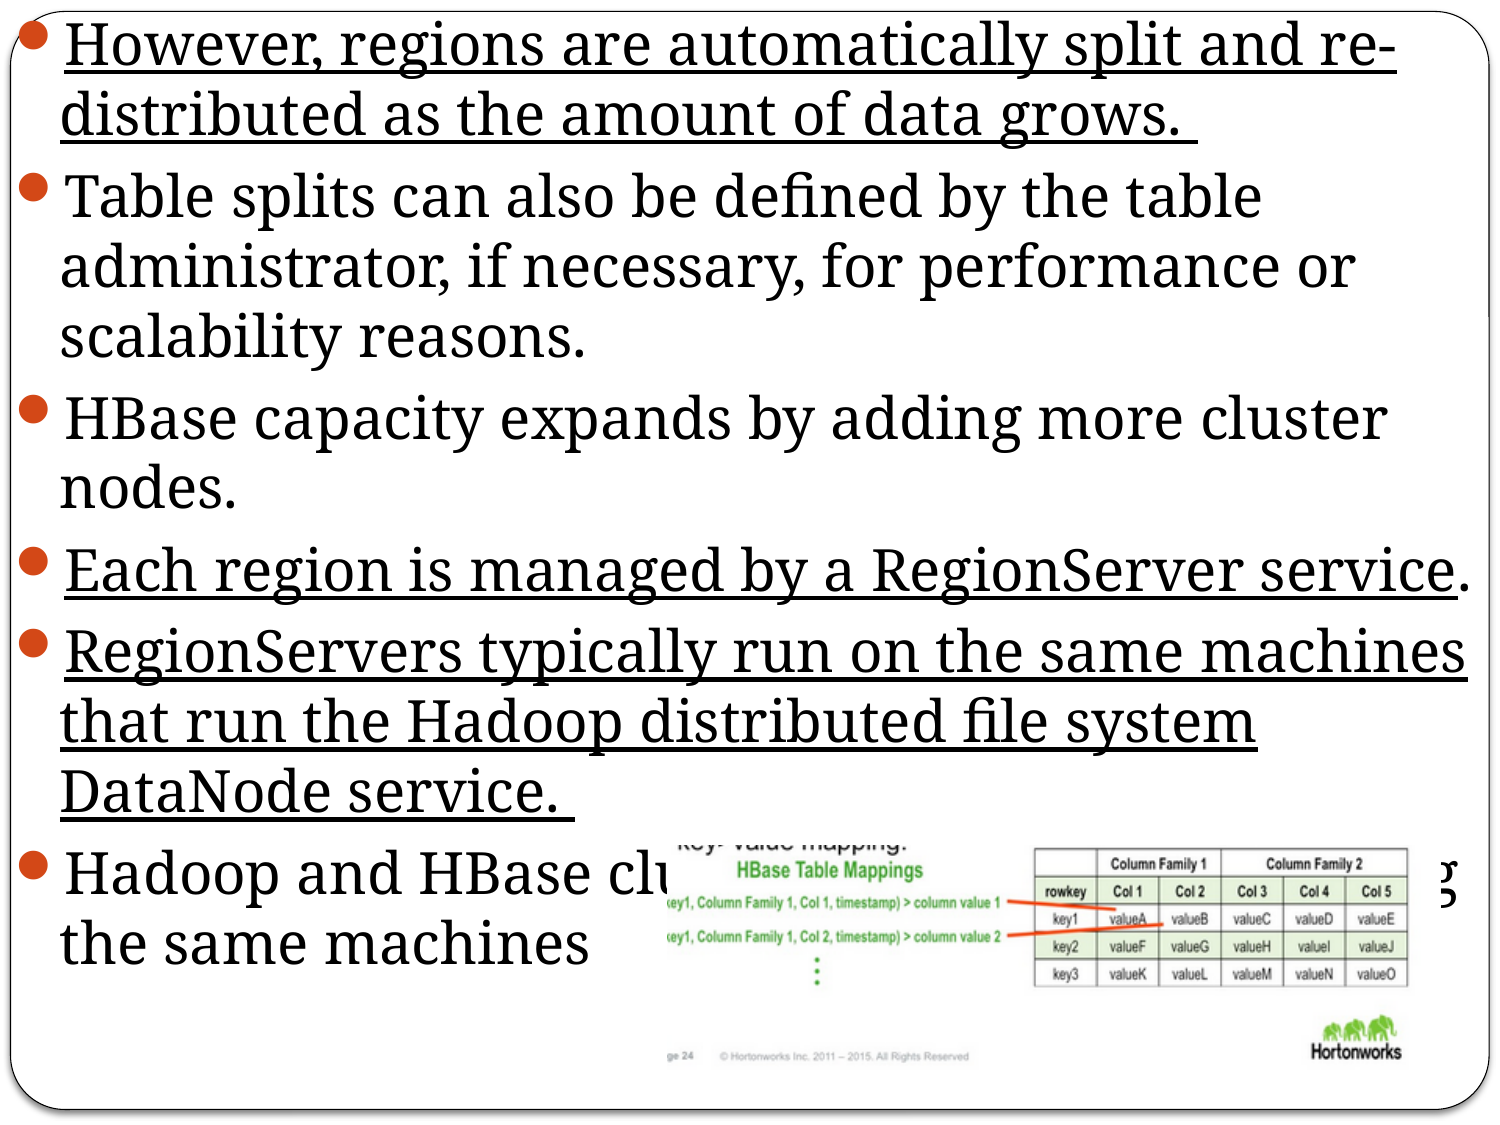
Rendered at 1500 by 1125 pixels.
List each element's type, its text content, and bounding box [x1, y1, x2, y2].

picture [667, 845, 1441, 1086]
list However, regions are automatically split and re-distributed as the amount of data grows. Table splits can also be deﬁned by the table administrator, if necessary, for performance or scalability reasons. HBase capacity expands by adding more cluster nodes. Each region is managed by a RegionServer service. RegionServers typically run on the same machines that run the Hadoop distributed ﬁle system DataNode service. Hadoop and HBase clusters often overlap by using the same machines [0, 0, 1500, 1125]
